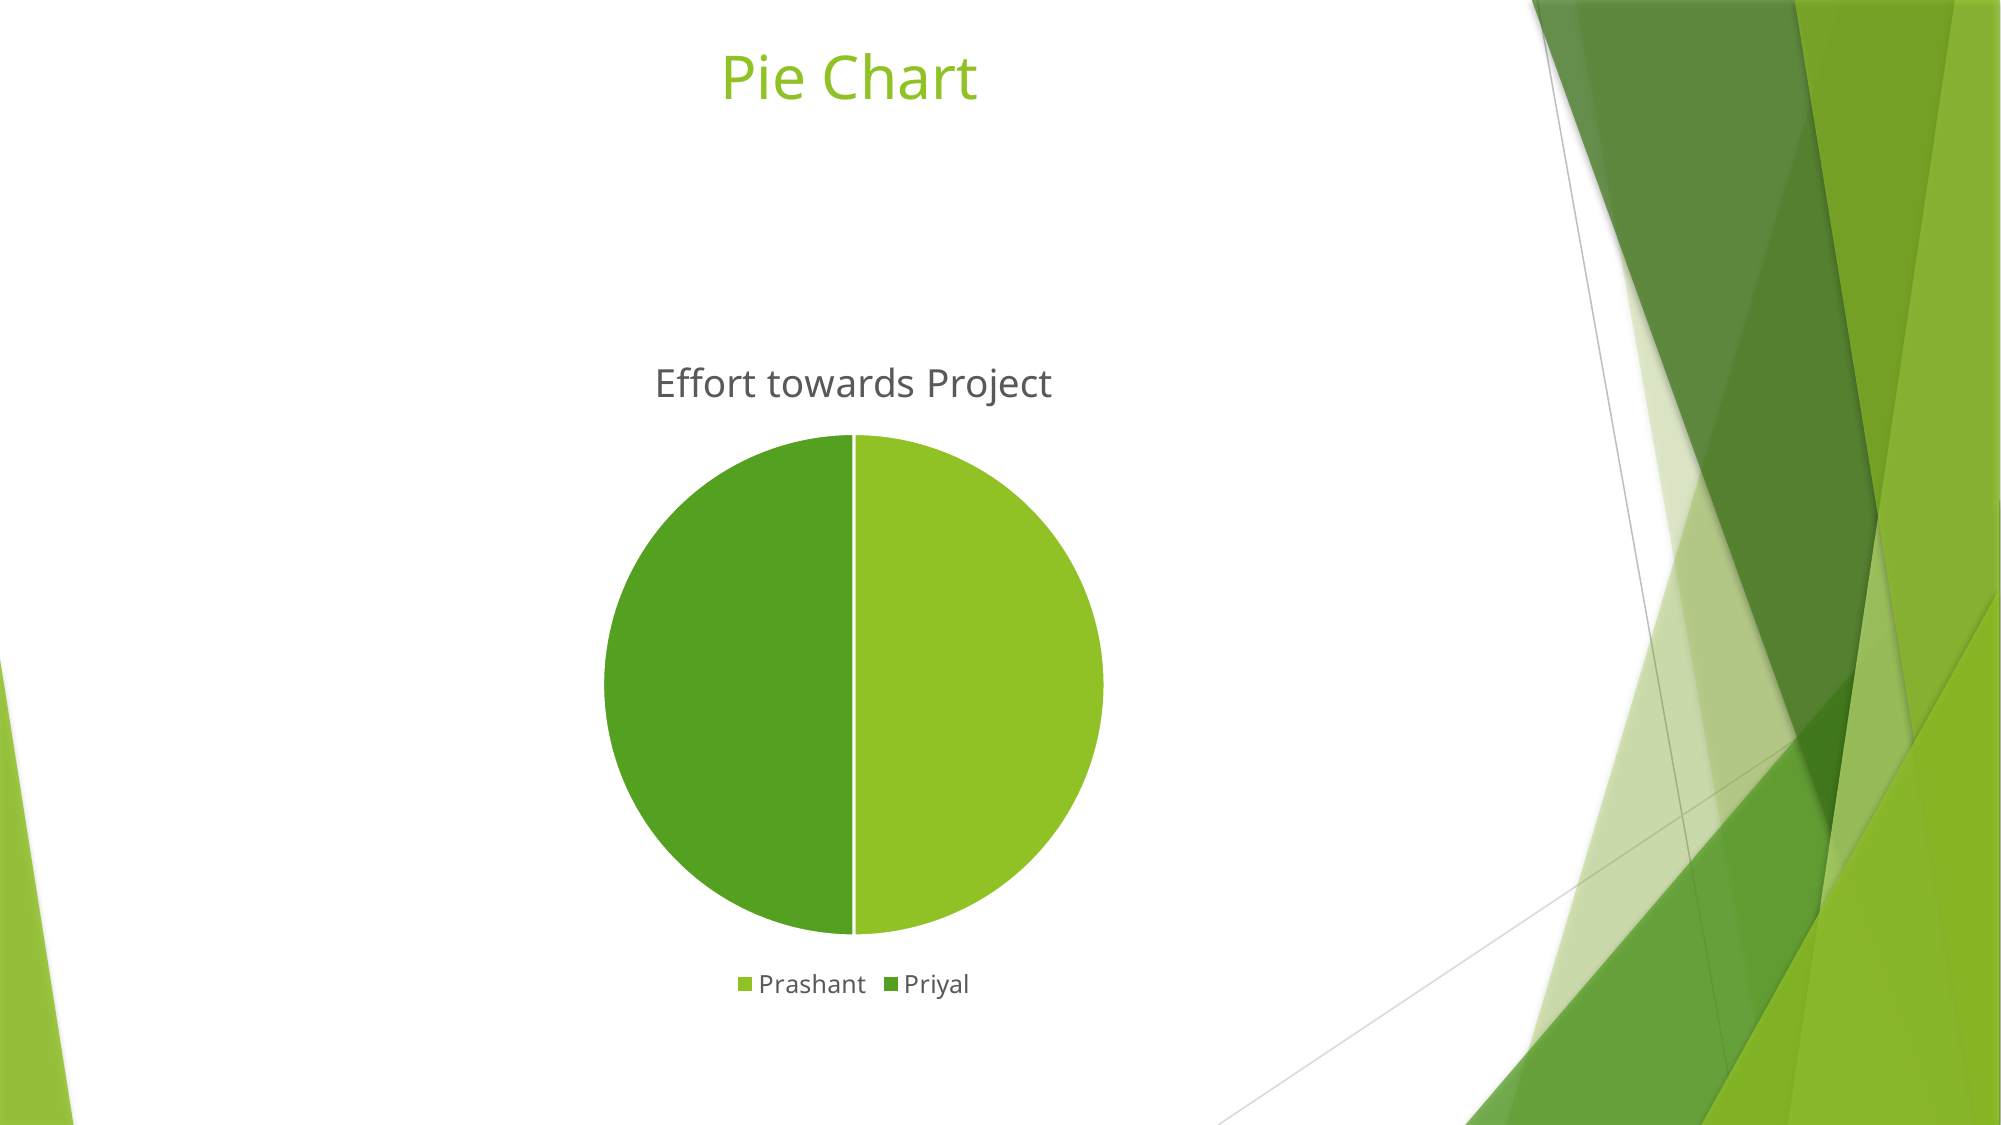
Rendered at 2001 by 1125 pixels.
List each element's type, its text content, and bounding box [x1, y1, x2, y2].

chart [332, 321, 1375, 1008]
text_box Pie Chart [282, 31, 1417, 119]
